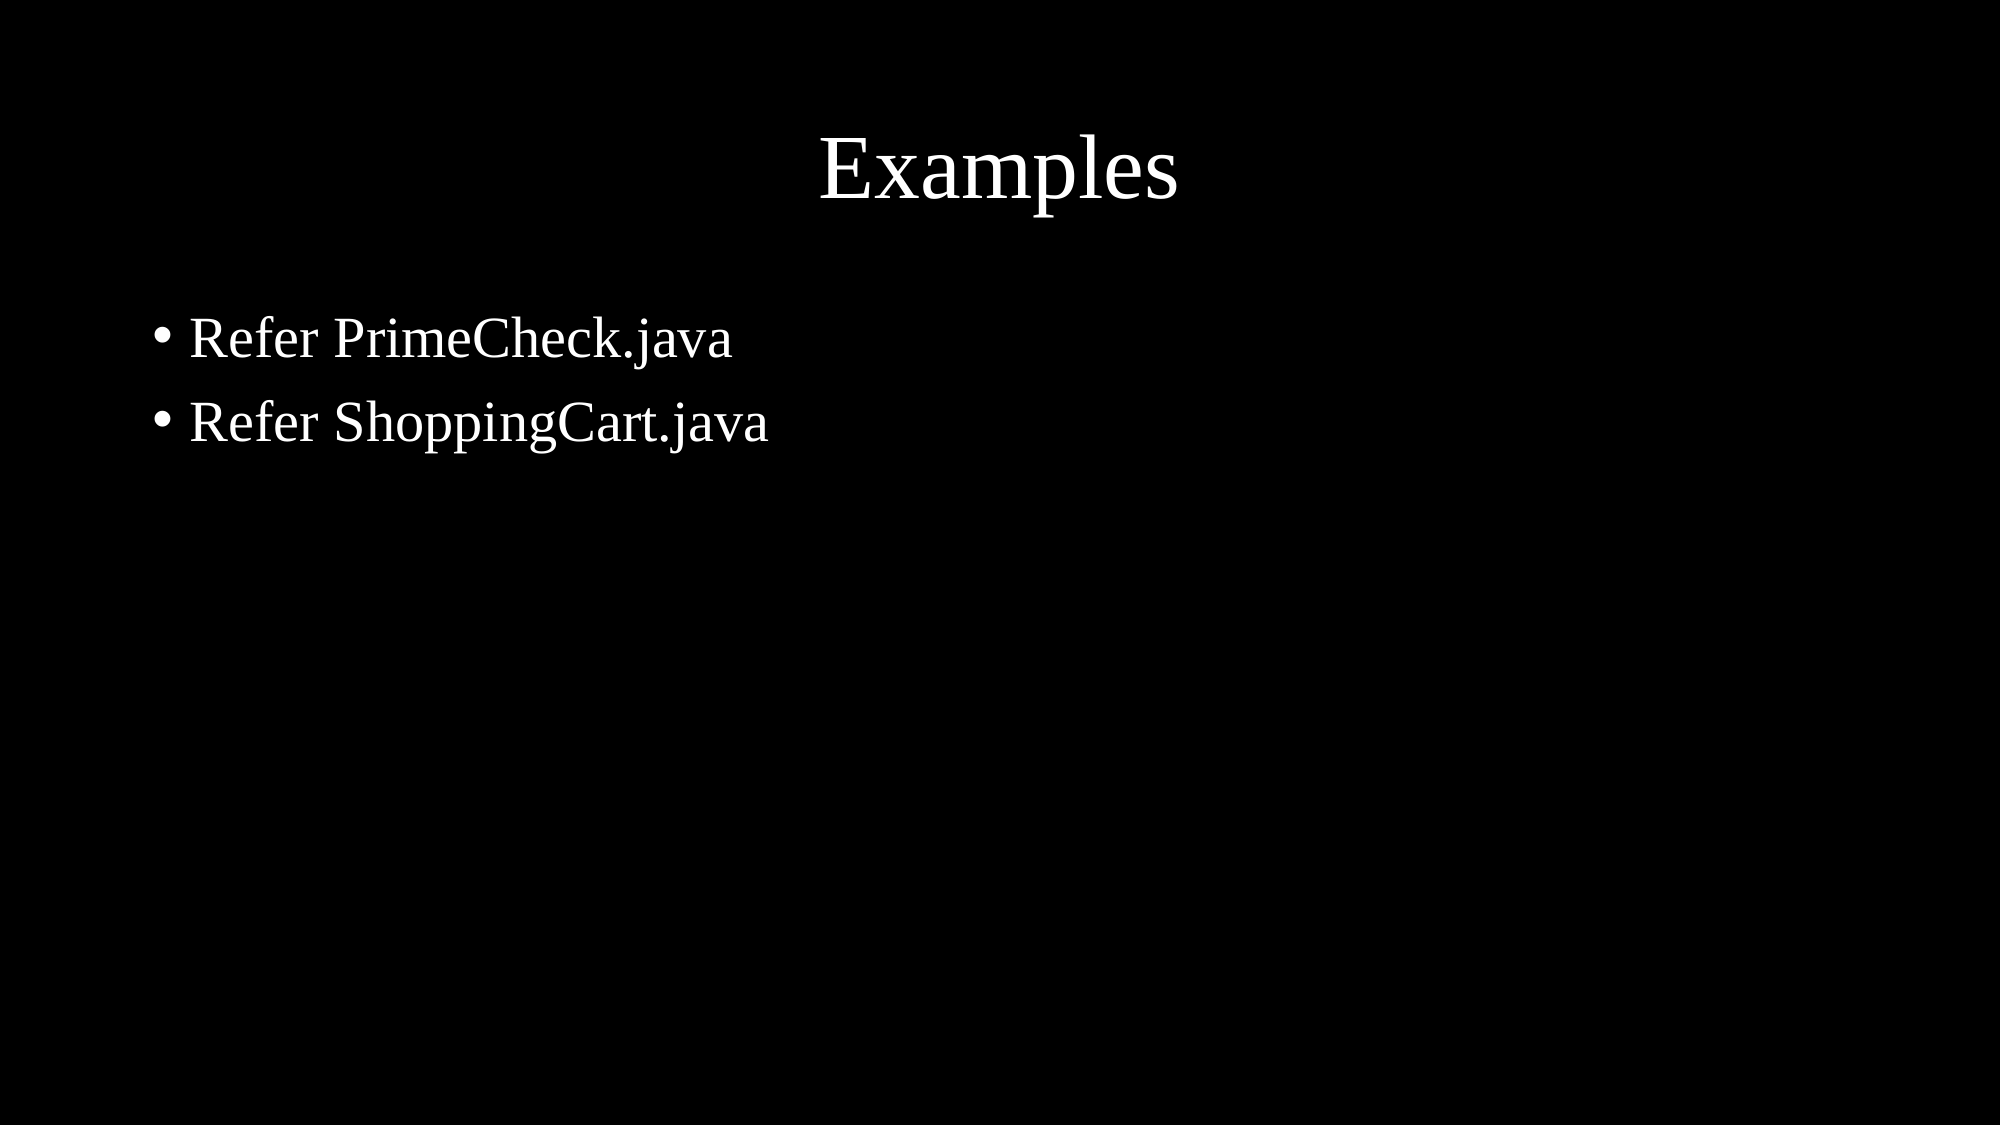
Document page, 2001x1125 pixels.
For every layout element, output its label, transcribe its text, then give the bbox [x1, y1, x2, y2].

list Refer PrimeCheck.java Refer ShoppingCart.java [137, 299, 1863, 1014]
title Examples [137, 59, 1863, 278]
